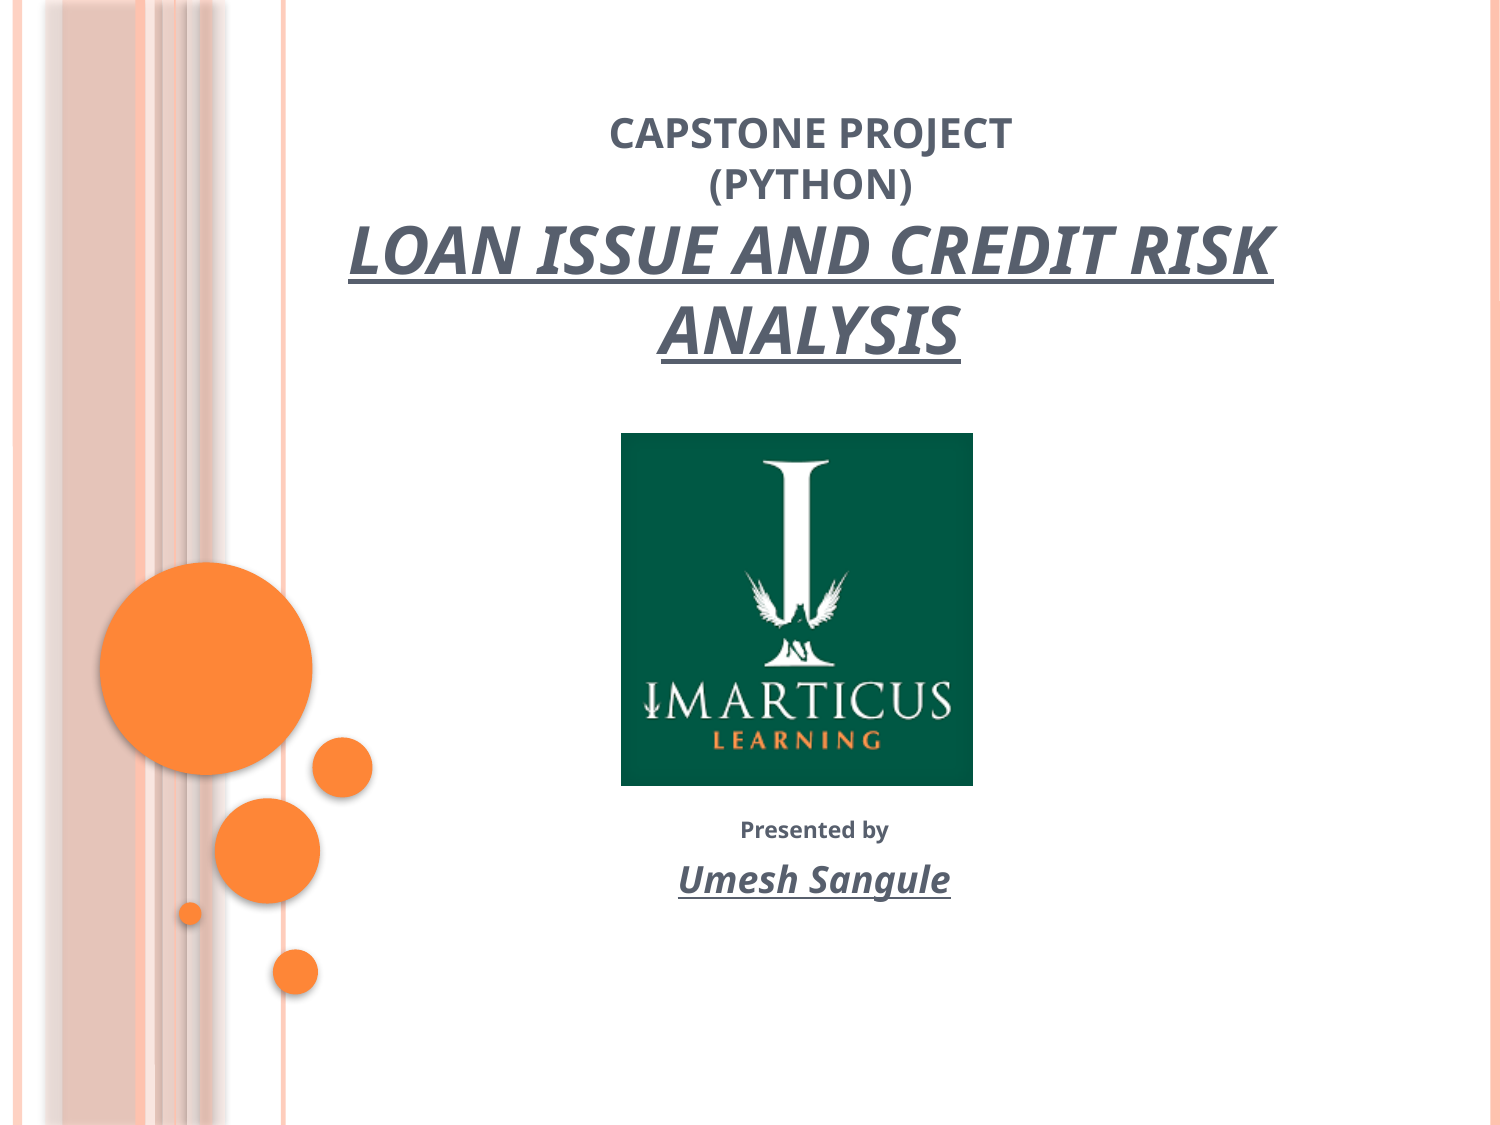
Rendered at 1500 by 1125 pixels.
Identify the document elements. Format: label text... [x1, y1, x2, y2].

picture [620, 433, 974, 786]
subtitle Presented by Umesh Sangule [375, 808, 1254, 1034]
title Capstone Project (python) Loan Issue and Credit Risk analysis [304, 82, 1318, 375]
